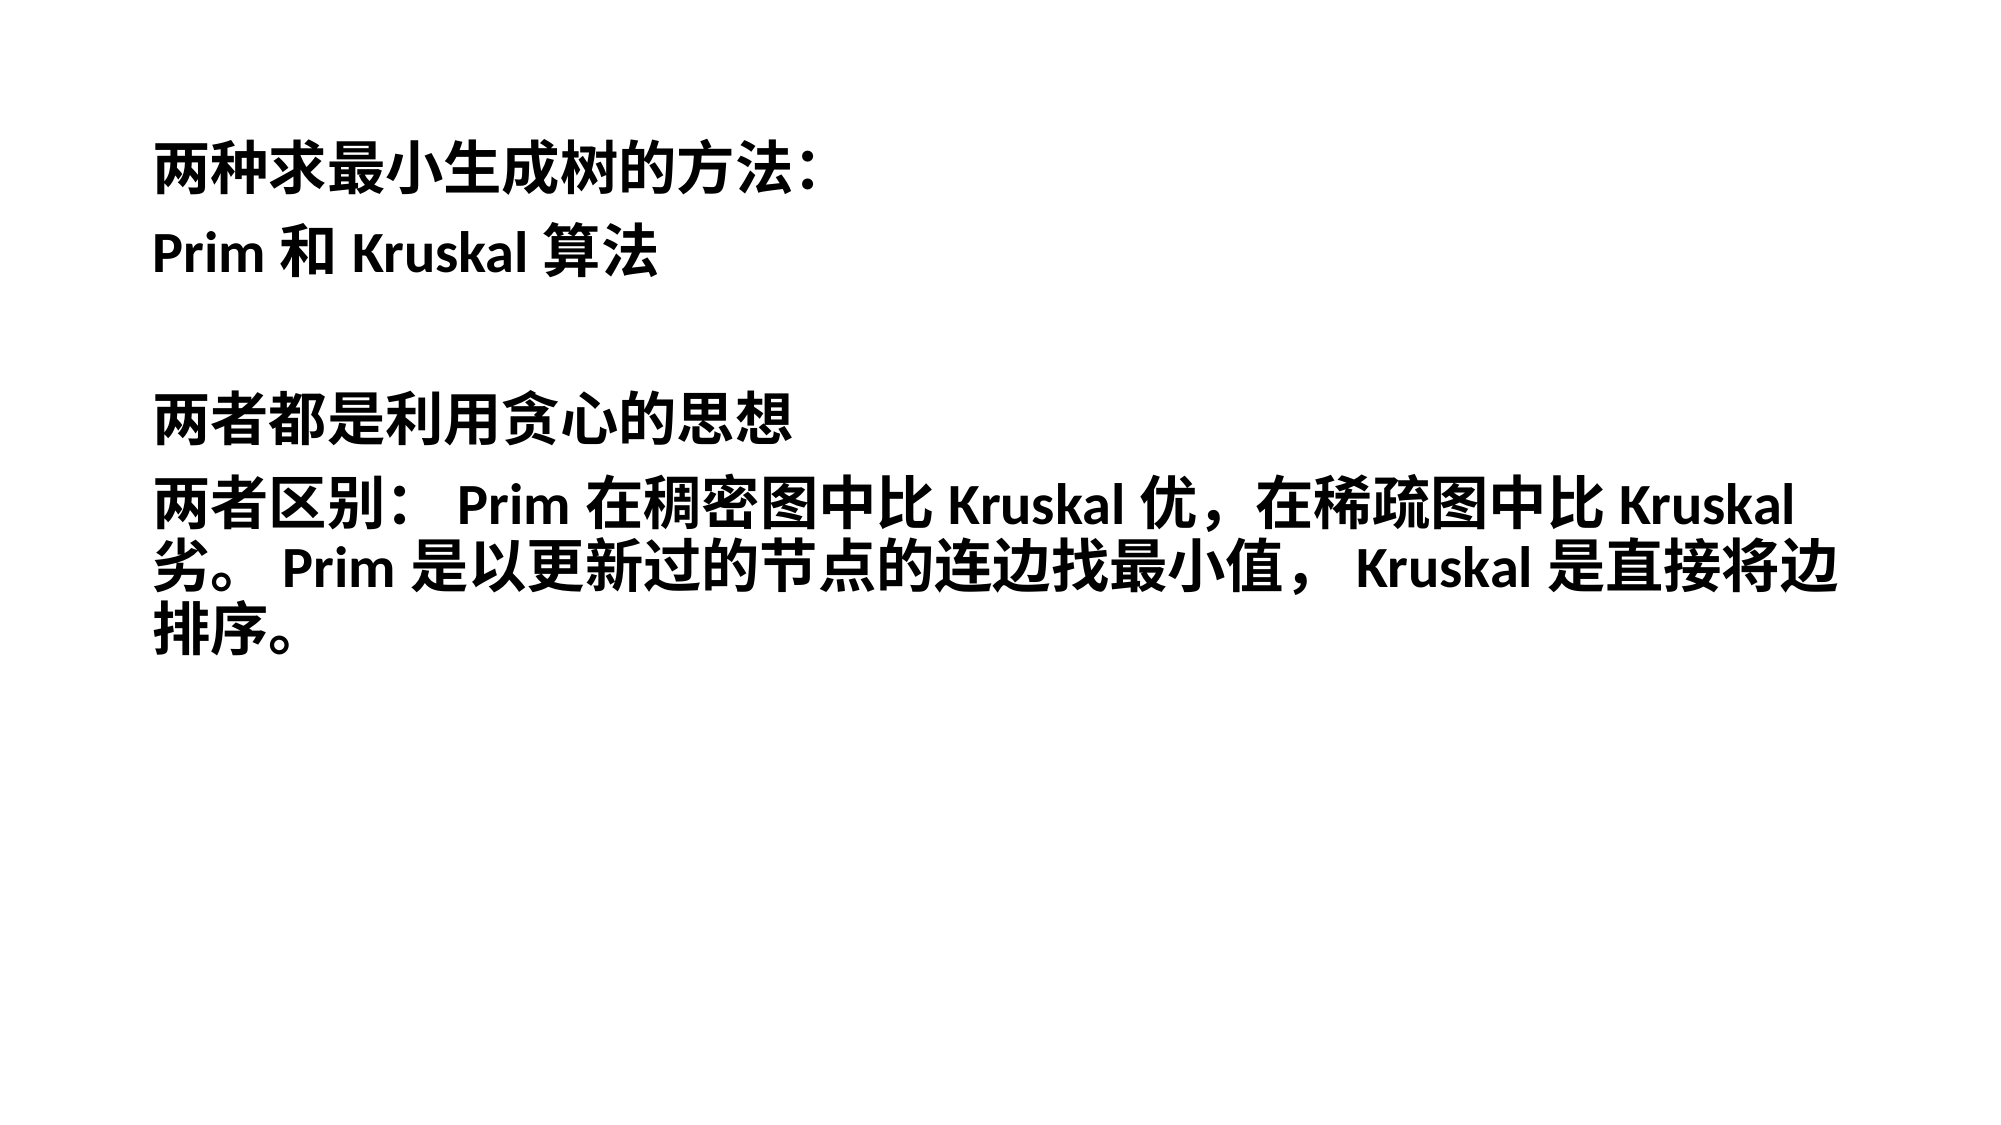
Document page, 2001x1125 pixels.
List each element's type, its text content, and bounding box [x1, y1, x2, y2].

list 两种求最小生成树的方法： Prim和Kruskal算法 两者都是利用贪心的思想 两者区别：Prim在稠密图中比Kruskal优，在稀疏图中比Kruskal劣。Prim是以更新过的节点的连边找最小值，Kruskal是直接将边排序。 [137, 131, 1863, 1014]
